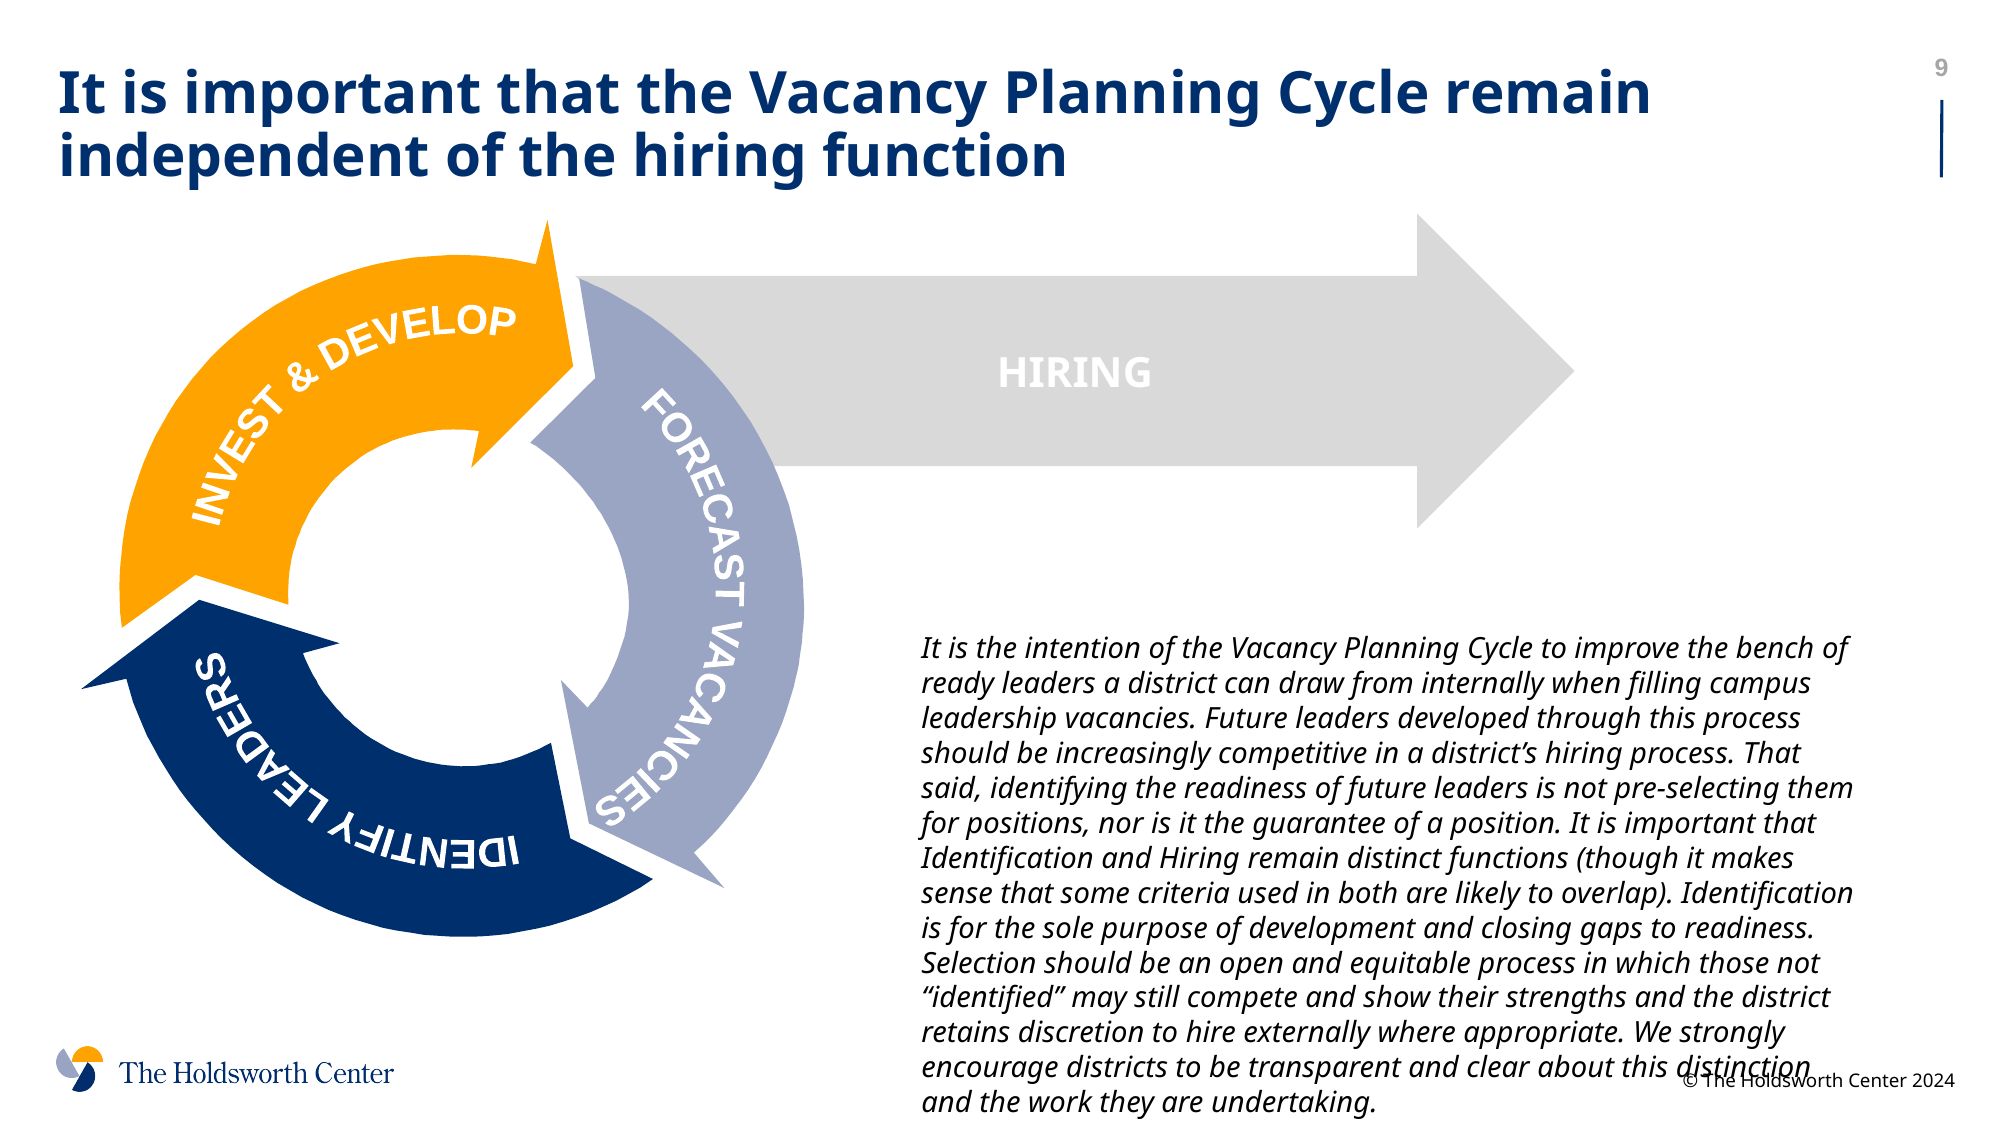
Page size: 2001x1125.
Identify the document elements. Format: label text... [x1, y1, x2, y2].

text_box It is the intention of the Vacancy Planning Cycle to improve the bench of ready leaders a district can draw from internally when filling campus leadership vacancies. Future leaders developed through this process should be increasingly competitive in a district’s hiring process. That said, identifying the readiness of future leaders is not pre-selecting them for positions, nor is it the guarantee of a position. It is important that Identification and Hiring remain distinct functions (though it makes sense that some criteria used in both are likely to overlap). Identification is for the sole purpose of development and closing gaps to readiness. Selection should be an open and equitable process in which those not “identified” may still compete and show their strengths and the district retains discretion to hire externally where appropriate. We strongly encourage districts to be transparent and clear about this distinction and the work they are undertaking. [906, 621, 1884, 1125]
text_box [88, 135, 889, 921]
title It is important that the Vacancy Planning Cycle remain independent of the hiring function [58, 62, 1884, 121]
picture [56, 1046, 394, 1092]
text_box HIRING [889, 211, 1577, 532]
